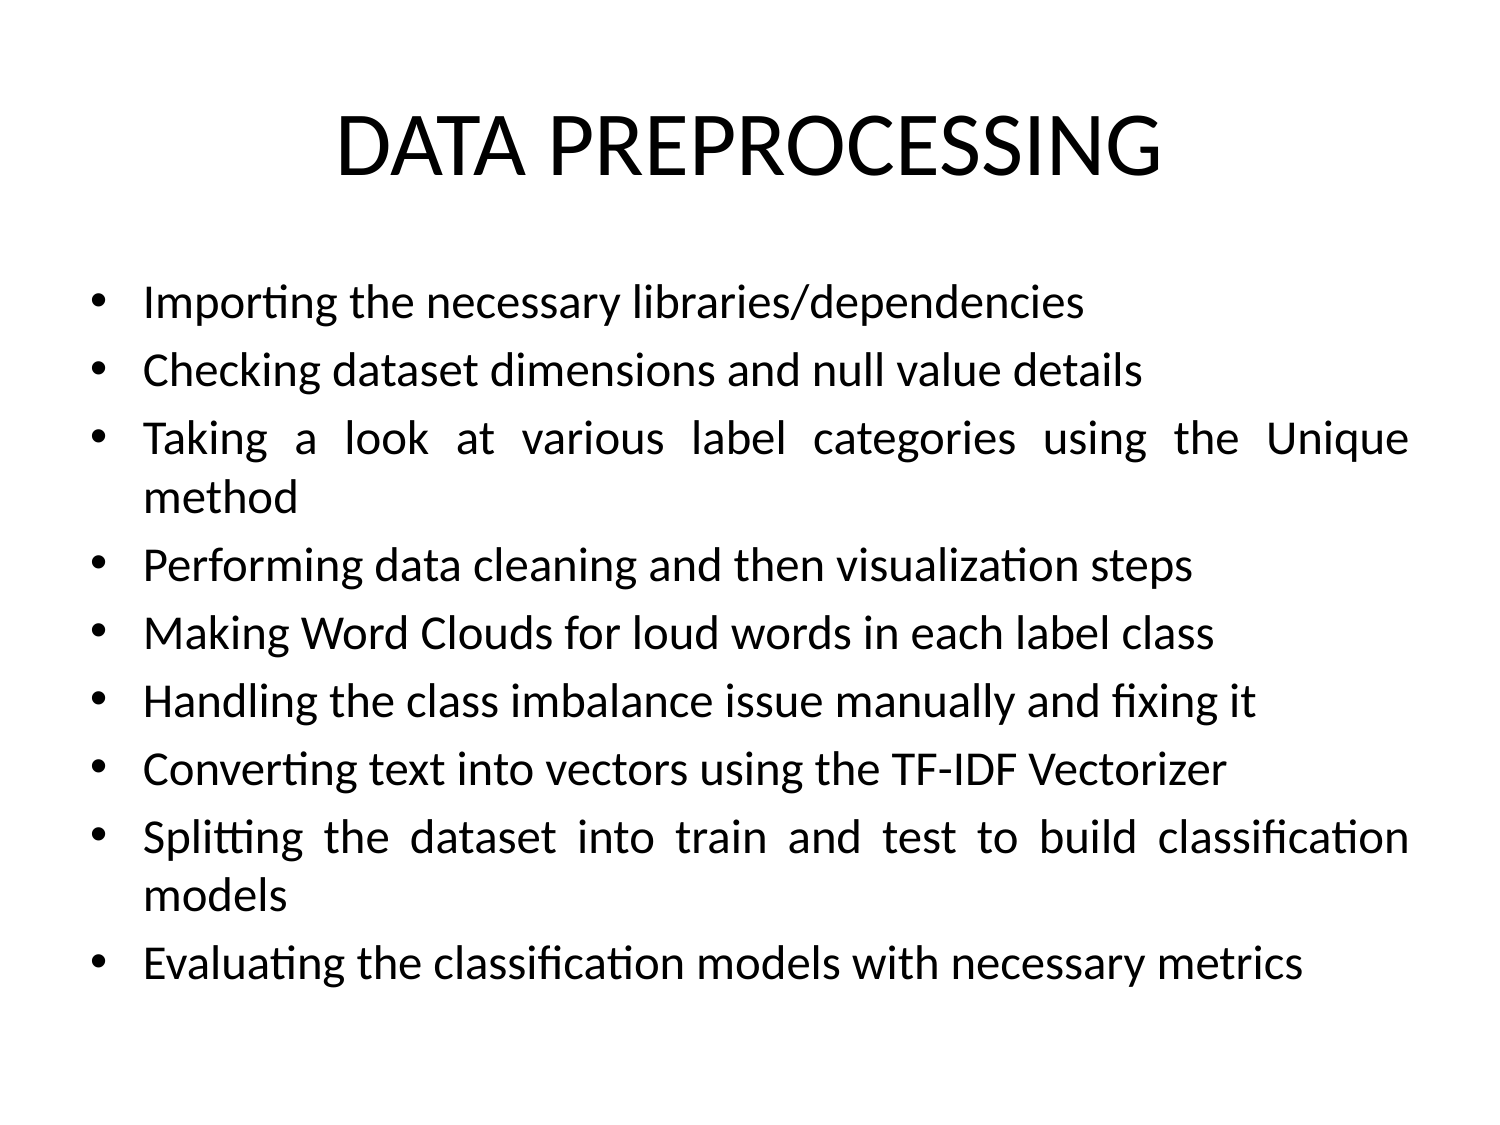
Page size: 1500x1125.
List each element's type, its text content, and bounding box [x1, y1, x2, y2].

list Importing the necessary libraries/dependencies Checking dataset dimensions and null value details Taking a look at various label categories using the Unique method Performing data cleaning and then visualization steps Making Word Clouds for loud words in each label class Handling the class imbalance issue manually and fixing it Converting text into vectors using the TF-IDF Vectorizer Splitting the dataset into train and test to build classification models Evaluating the classification models with necessary metrics [75, 262, 1425, 1005]
title DATA PREPROCESSING [75, 45, 1425, 233]
